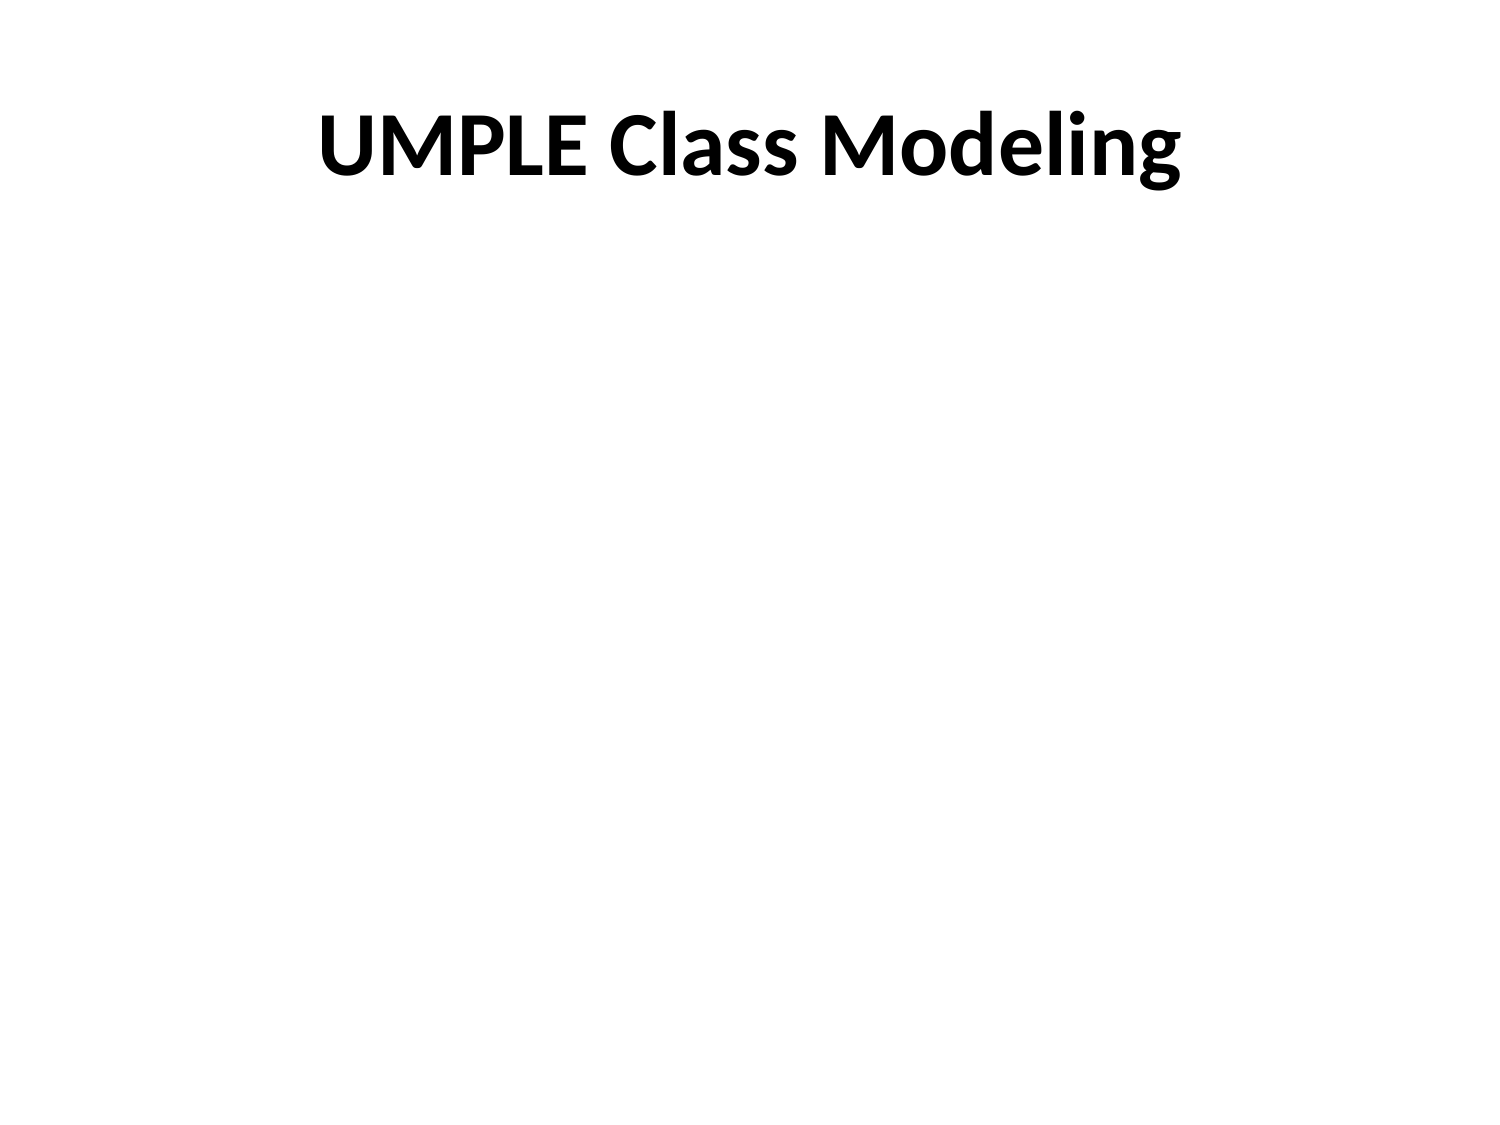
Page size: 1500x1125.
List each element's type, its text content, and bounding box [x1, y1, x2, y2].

title UMPLE Class Modeling [75, 45, 1425, 233]
